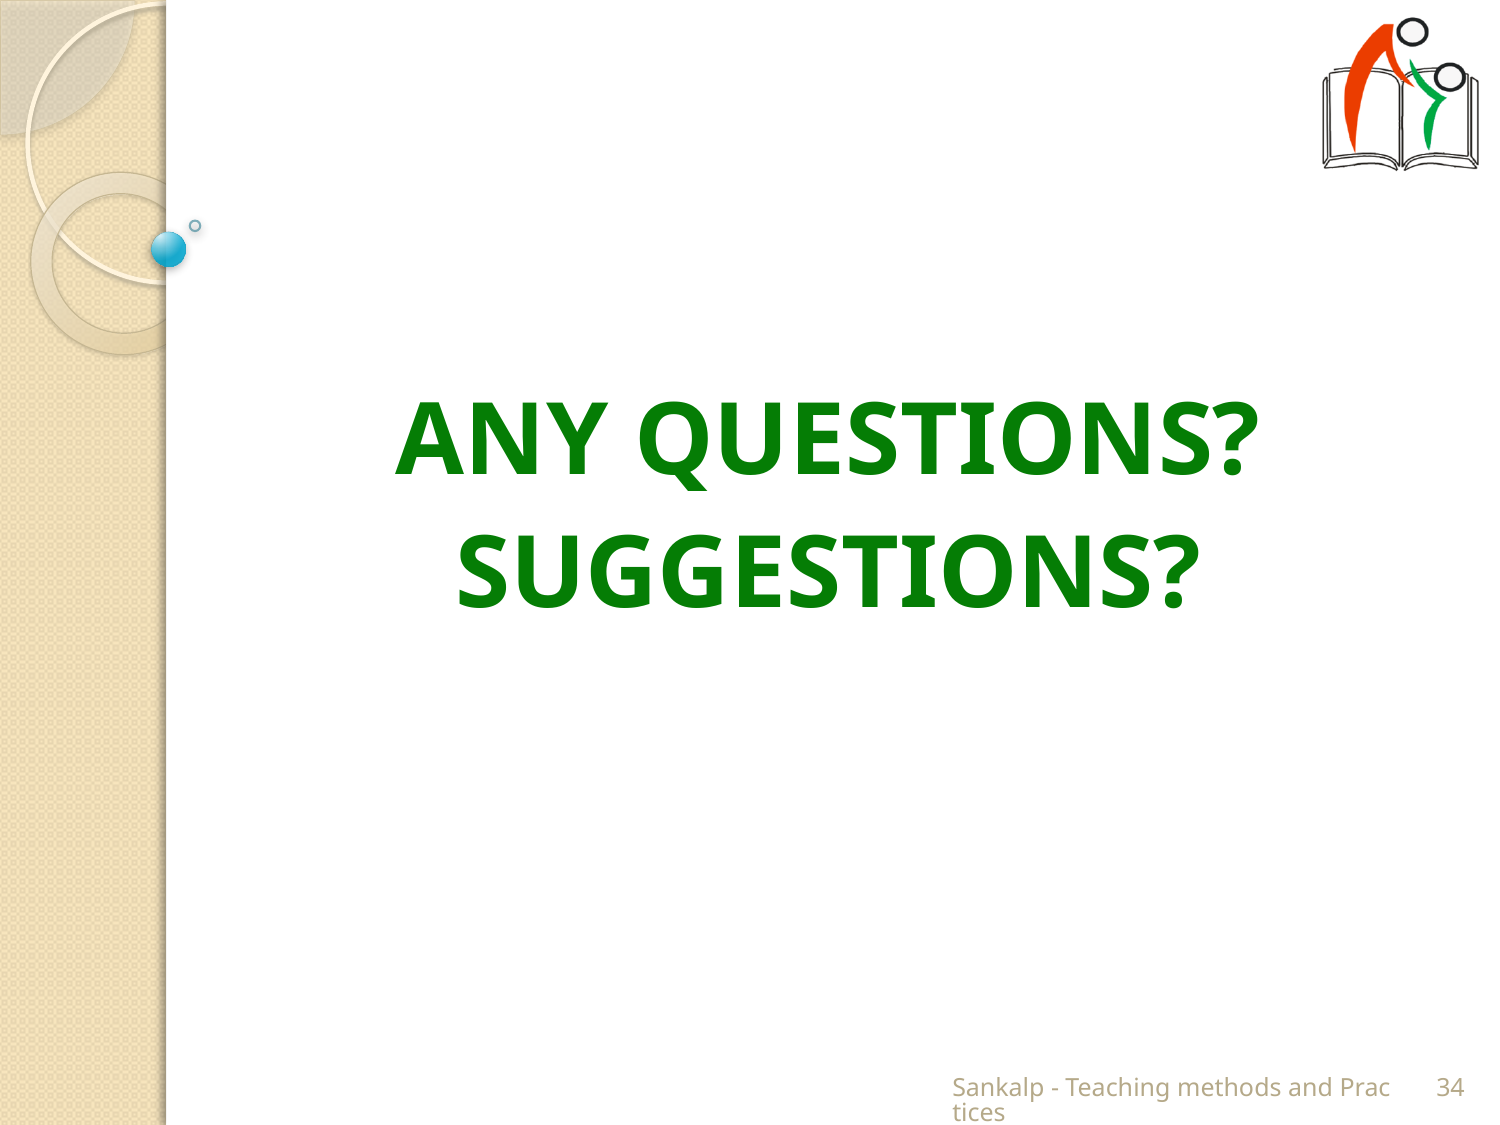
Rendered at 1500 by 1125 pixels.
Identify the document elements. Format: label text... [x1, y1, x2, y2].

footer Sankalp - Teaching methods and Practices [937, 1034, 1413, 1113]
subtitle ANY QUESTIONS? SUGGESTIONS? [234, 375, 1418, 645]
picture [1288, 0, 1500, 177]
slide_number 34 [1413, 1034, 1488, 1113]
